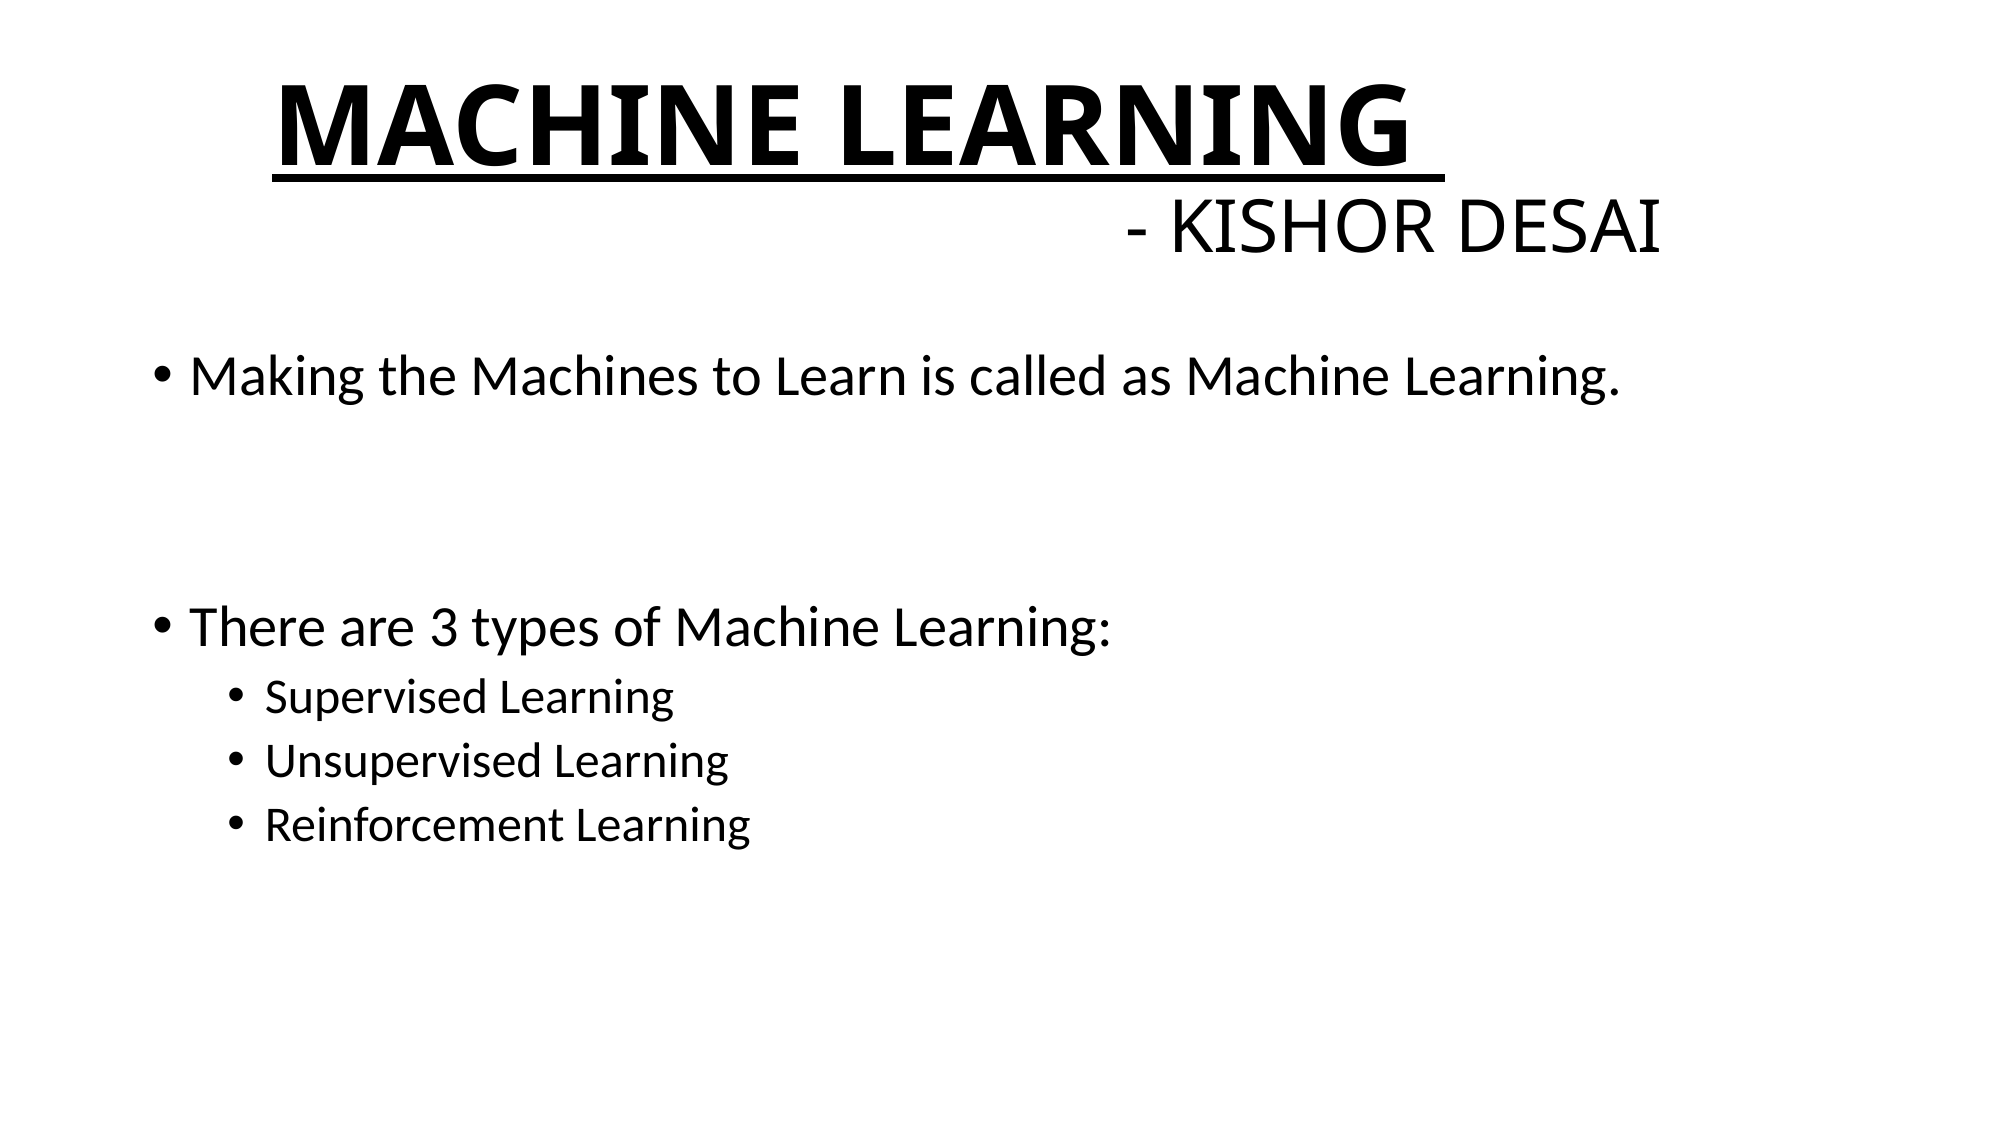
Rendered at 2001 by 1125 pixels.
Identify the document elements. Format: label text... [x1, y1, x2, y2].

list Making the Machines to Learn is called as Machine Learning. There are 3 types of Machine Learning: Supervised Learning Unsupervised Learning Reinforcement Learning [137, 337, 1863, 1052]
title MACHINE LEARNING - KISHOR DESAI [137, 59, 1863, 278]
